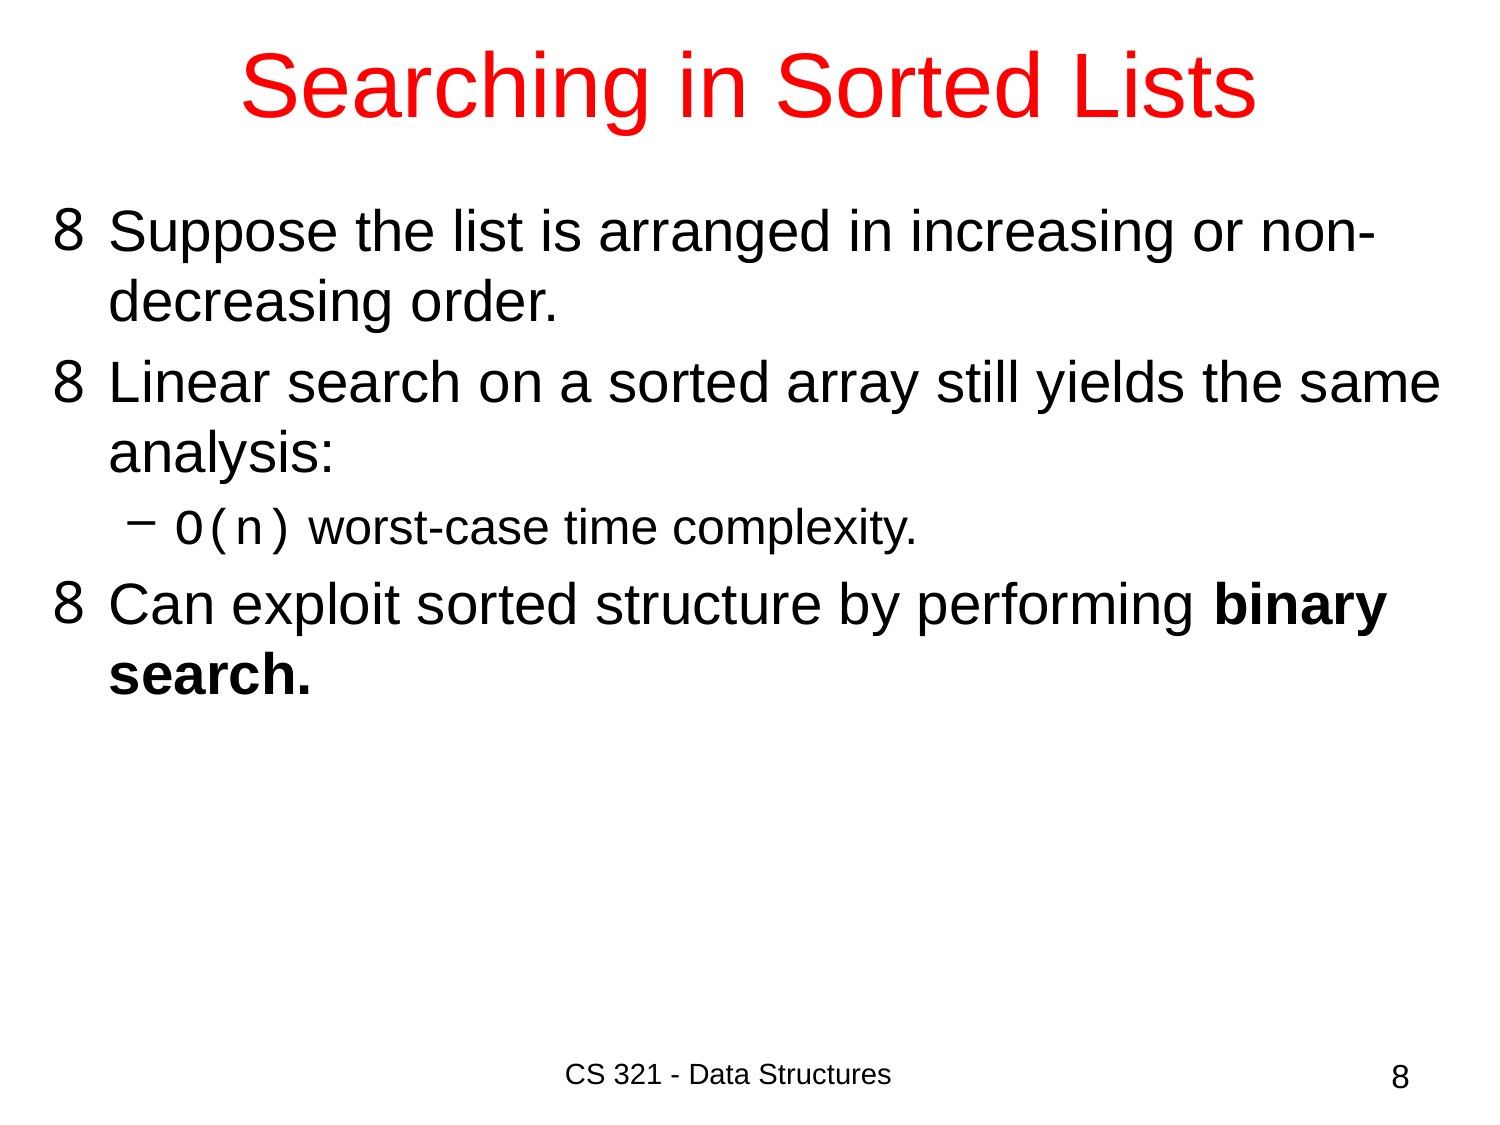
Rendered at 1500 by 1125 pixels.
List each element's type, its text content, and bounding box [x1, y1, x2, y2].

slide_number 8 [1112, 1047, 1426, 1124]
title Searching in Sorted Lists [112, 0, 1388, 175]
footer CS 321 - Data Structures [549, 1047, 1051, 1124]
list Suppose the list is arranged in increasing or non-decreasing order. Linear search on a sorted array still yields the same analysis: O(n) worst-case time complexity. Can exploit sorted structure by performing binary search. [37, 185, 1463, 1086]
